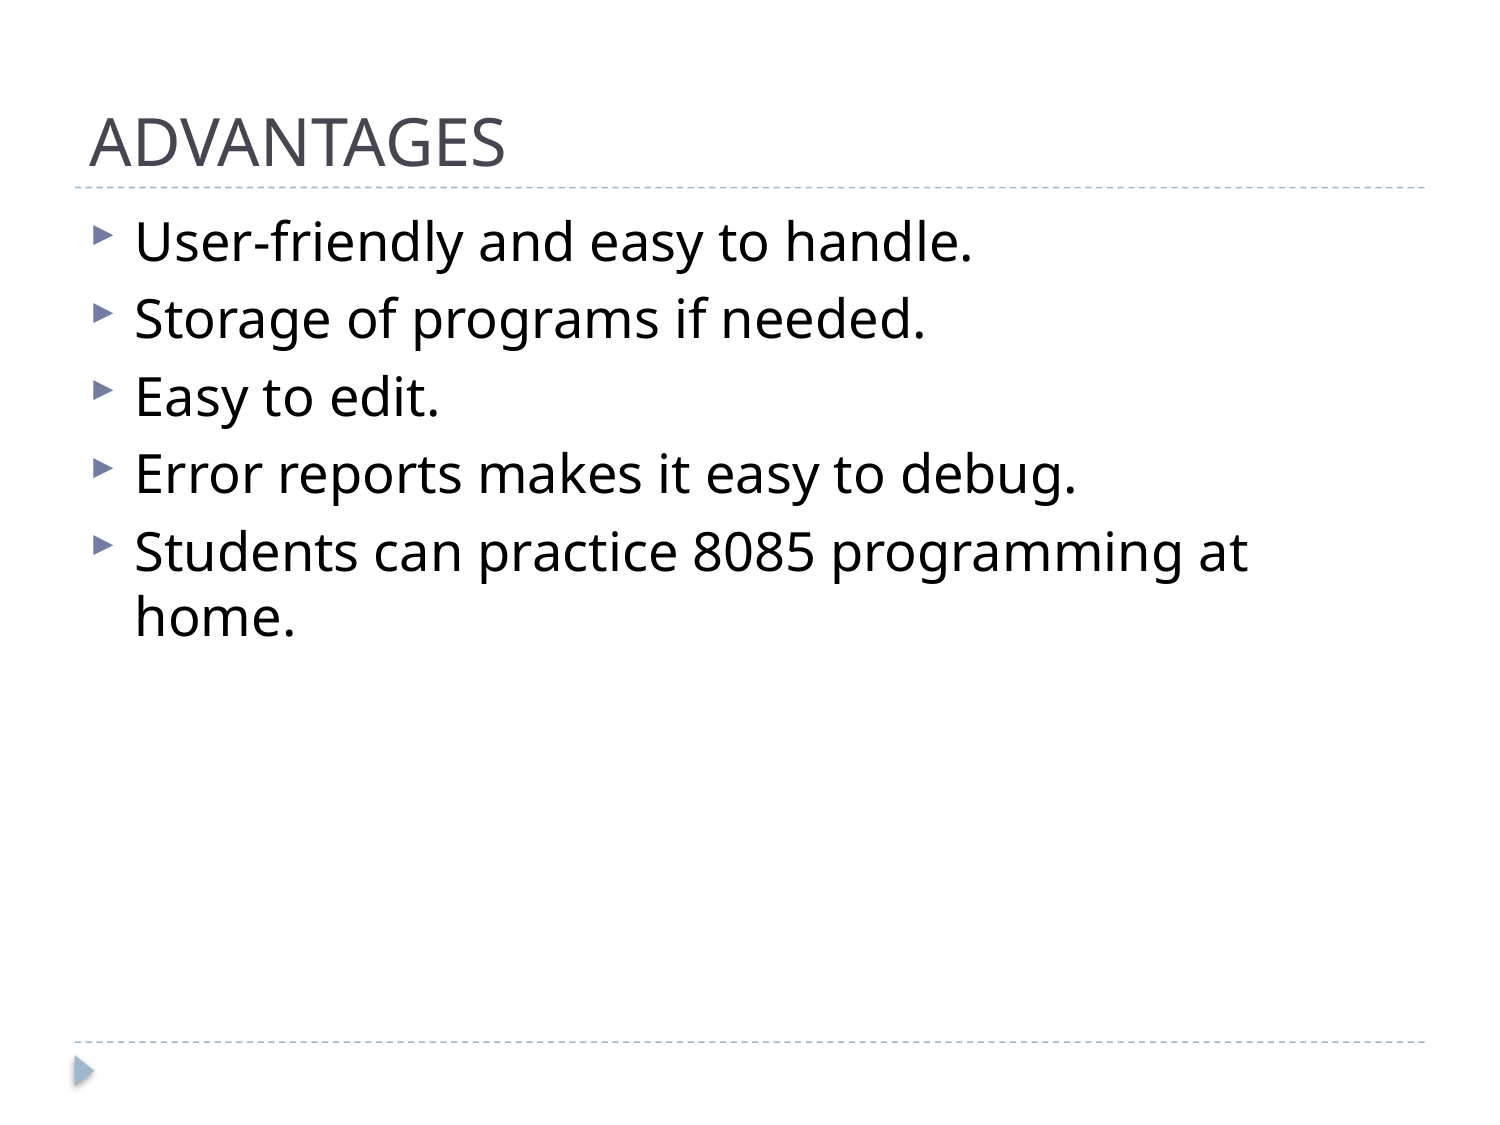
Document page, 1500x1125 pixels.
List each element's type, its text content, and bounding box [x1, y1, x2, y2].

title ADVANTAGES [75, 24, 1425, 188]
list User-friendly and easy to handle. Storage of programs if needed. Easy to edit. Error reports makes it easy to debug. Students can practice 8085 programming at home. [75, 200, 1425, 1010]
